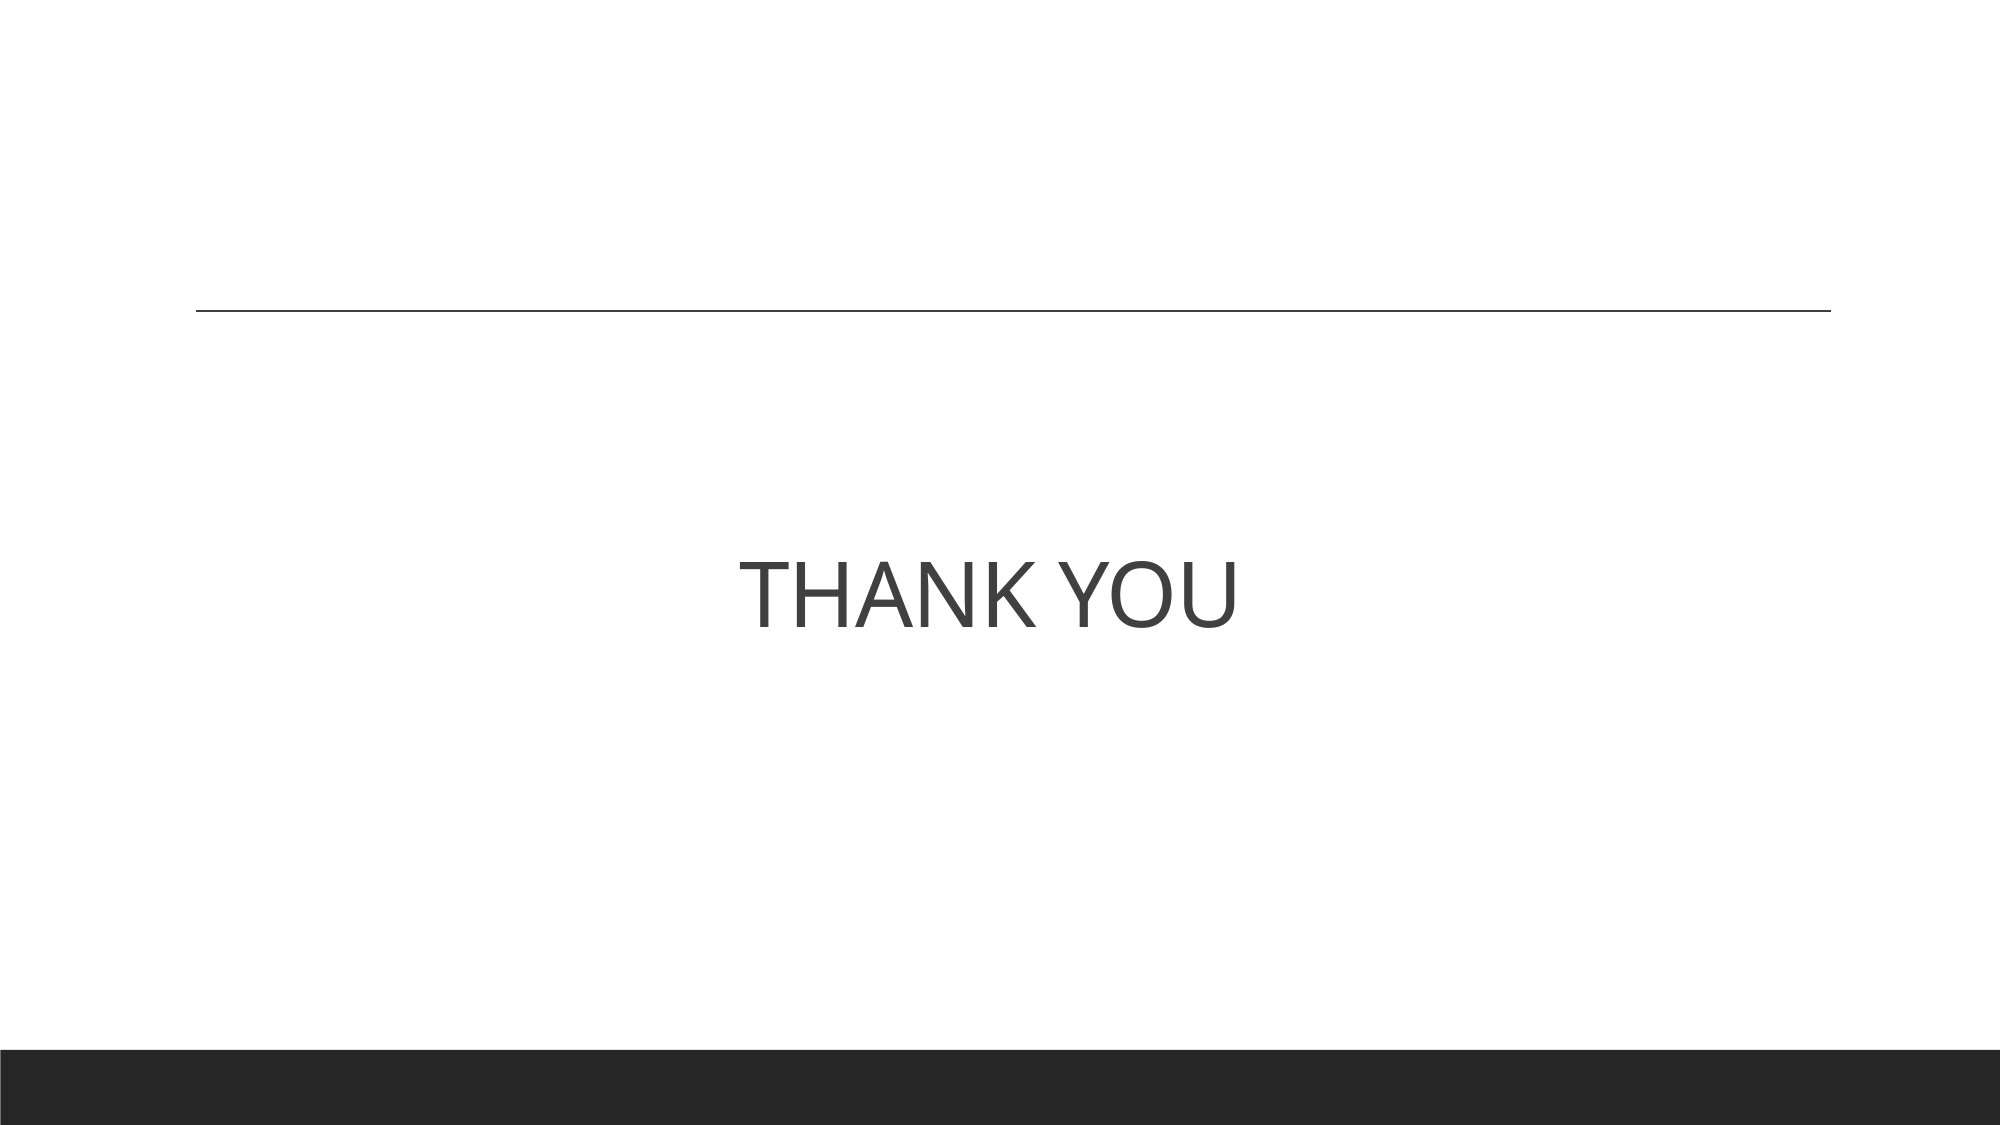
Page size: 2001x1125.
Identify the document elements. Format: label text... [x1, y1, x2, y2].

title THANK YOU [86, 47, 1897, 656]
